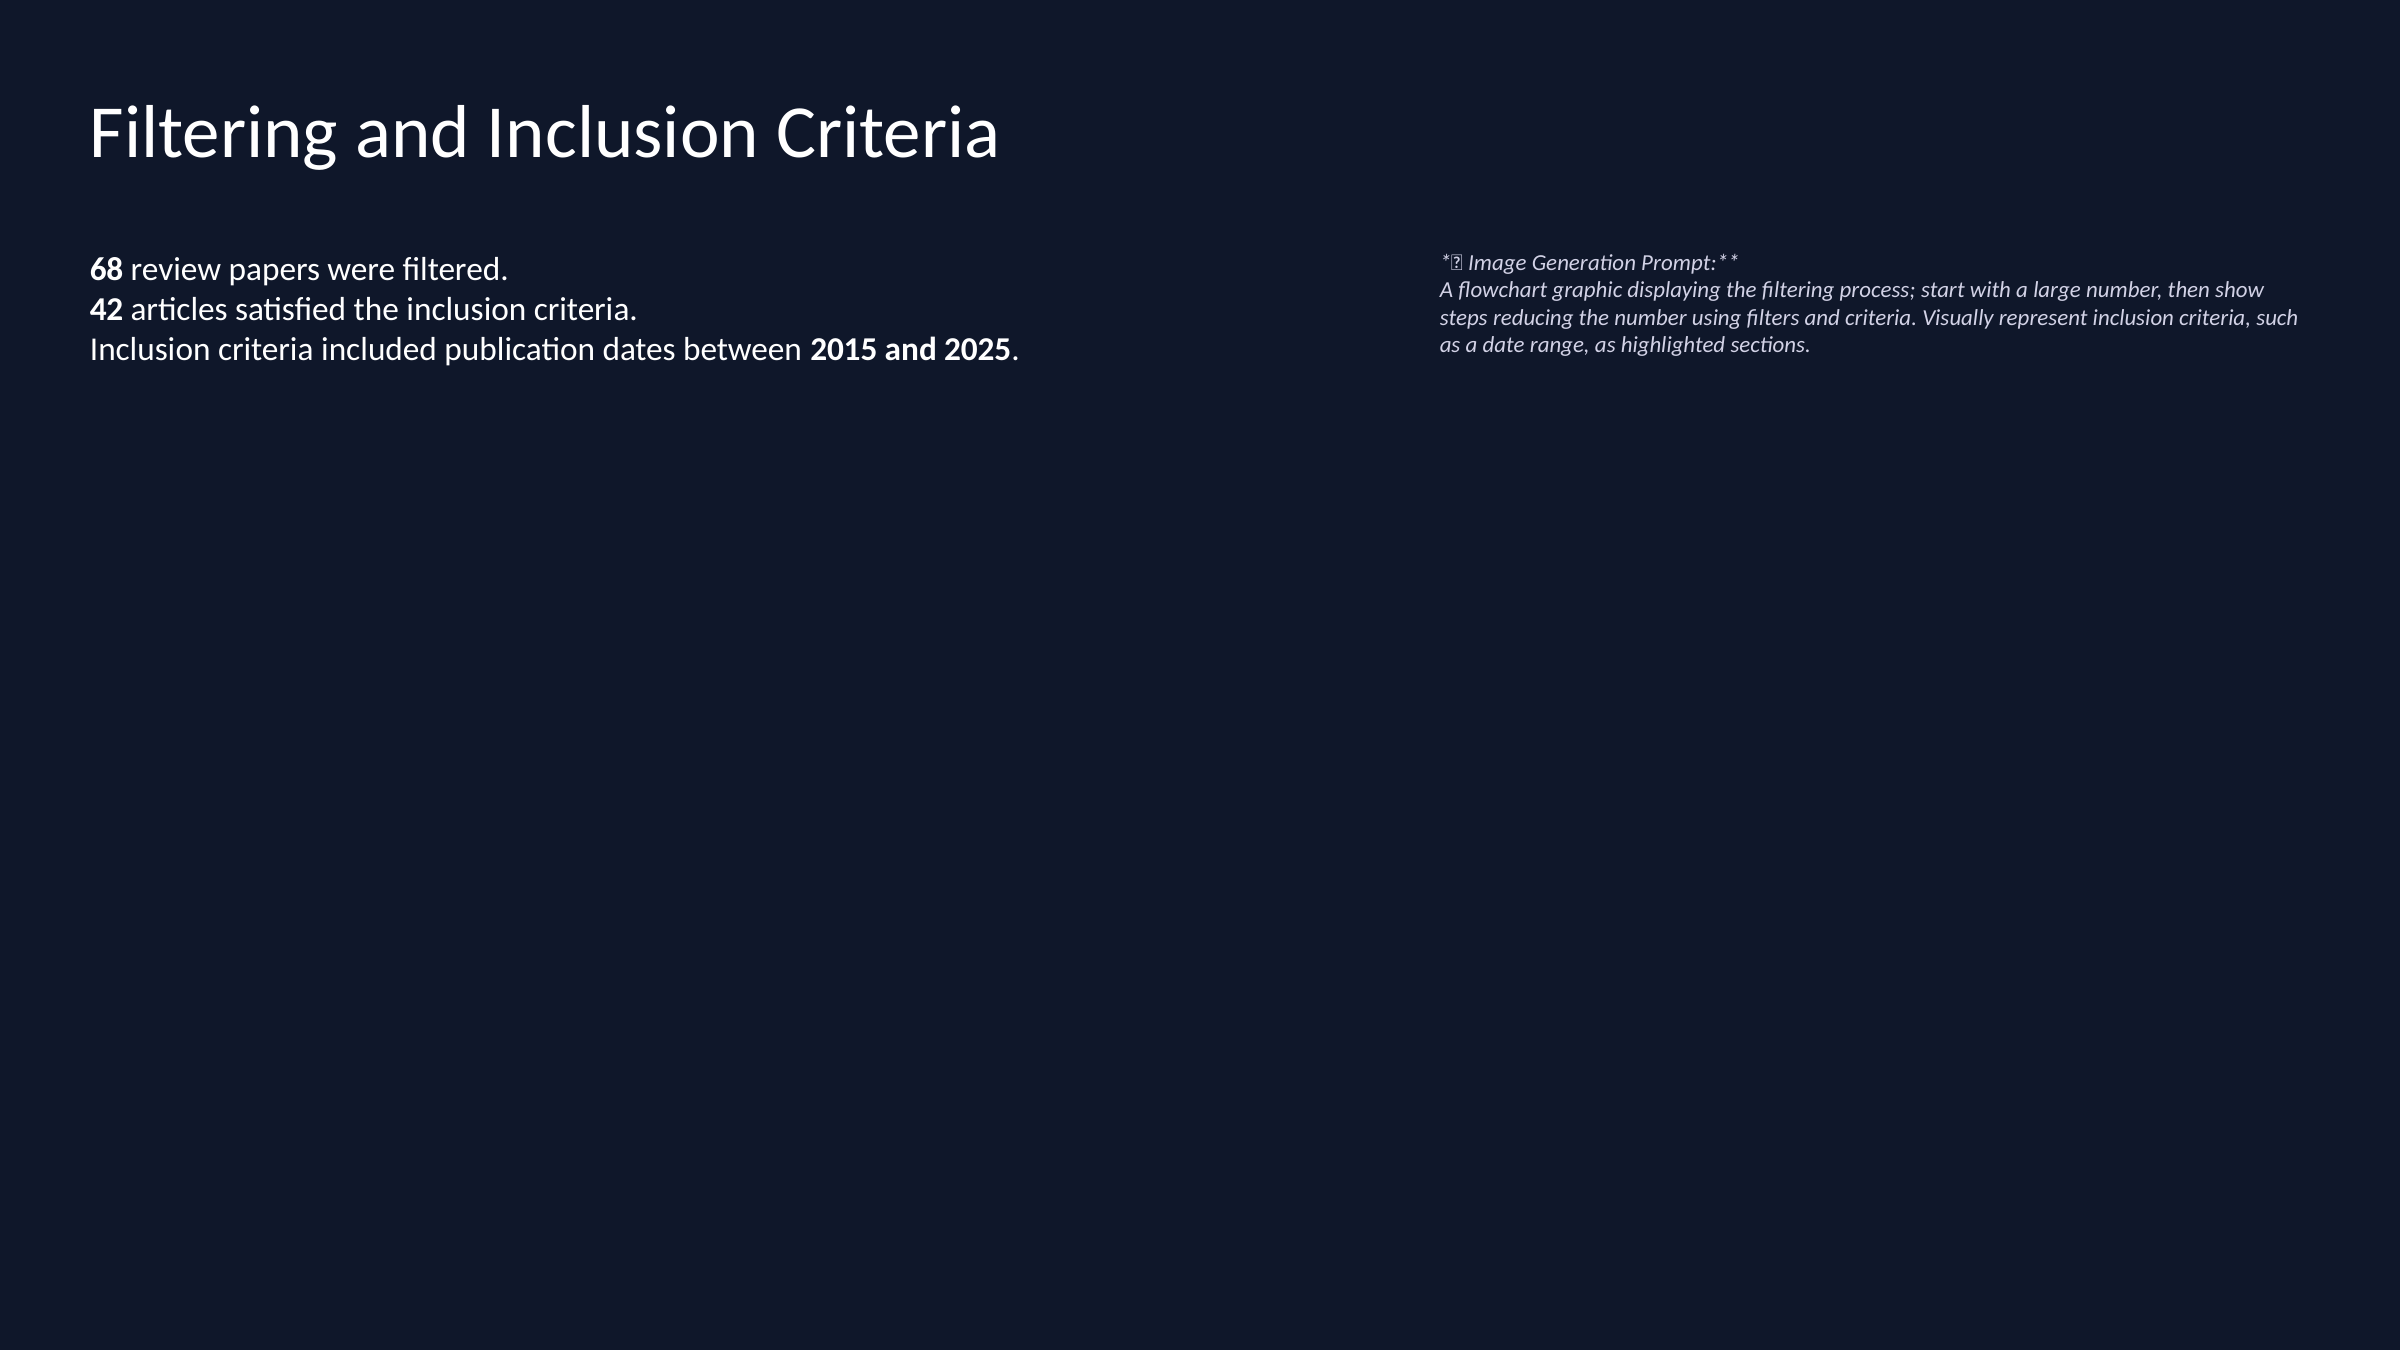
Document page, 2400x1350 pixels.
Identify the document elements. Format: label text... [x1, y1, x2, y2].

text_box *🎨 Image Generation Prompt:** A flowchart graphic displaying the filtering process; start with a large number, then show steps reducing the number using filters and criteria. Visually represent inclusion criteria, such as a date range, as highlighted sections. [1424, 194, 2325, 365]
text_box 68 review papers were filtered. 42 articles satisfied the inclusion criteria. Inclusion criteria included publication dates between 2015 and 2025. [74, 194, 1350, 375]
text_box Filtering and Inclusion Criteria [74, 29, 2325, 180]
